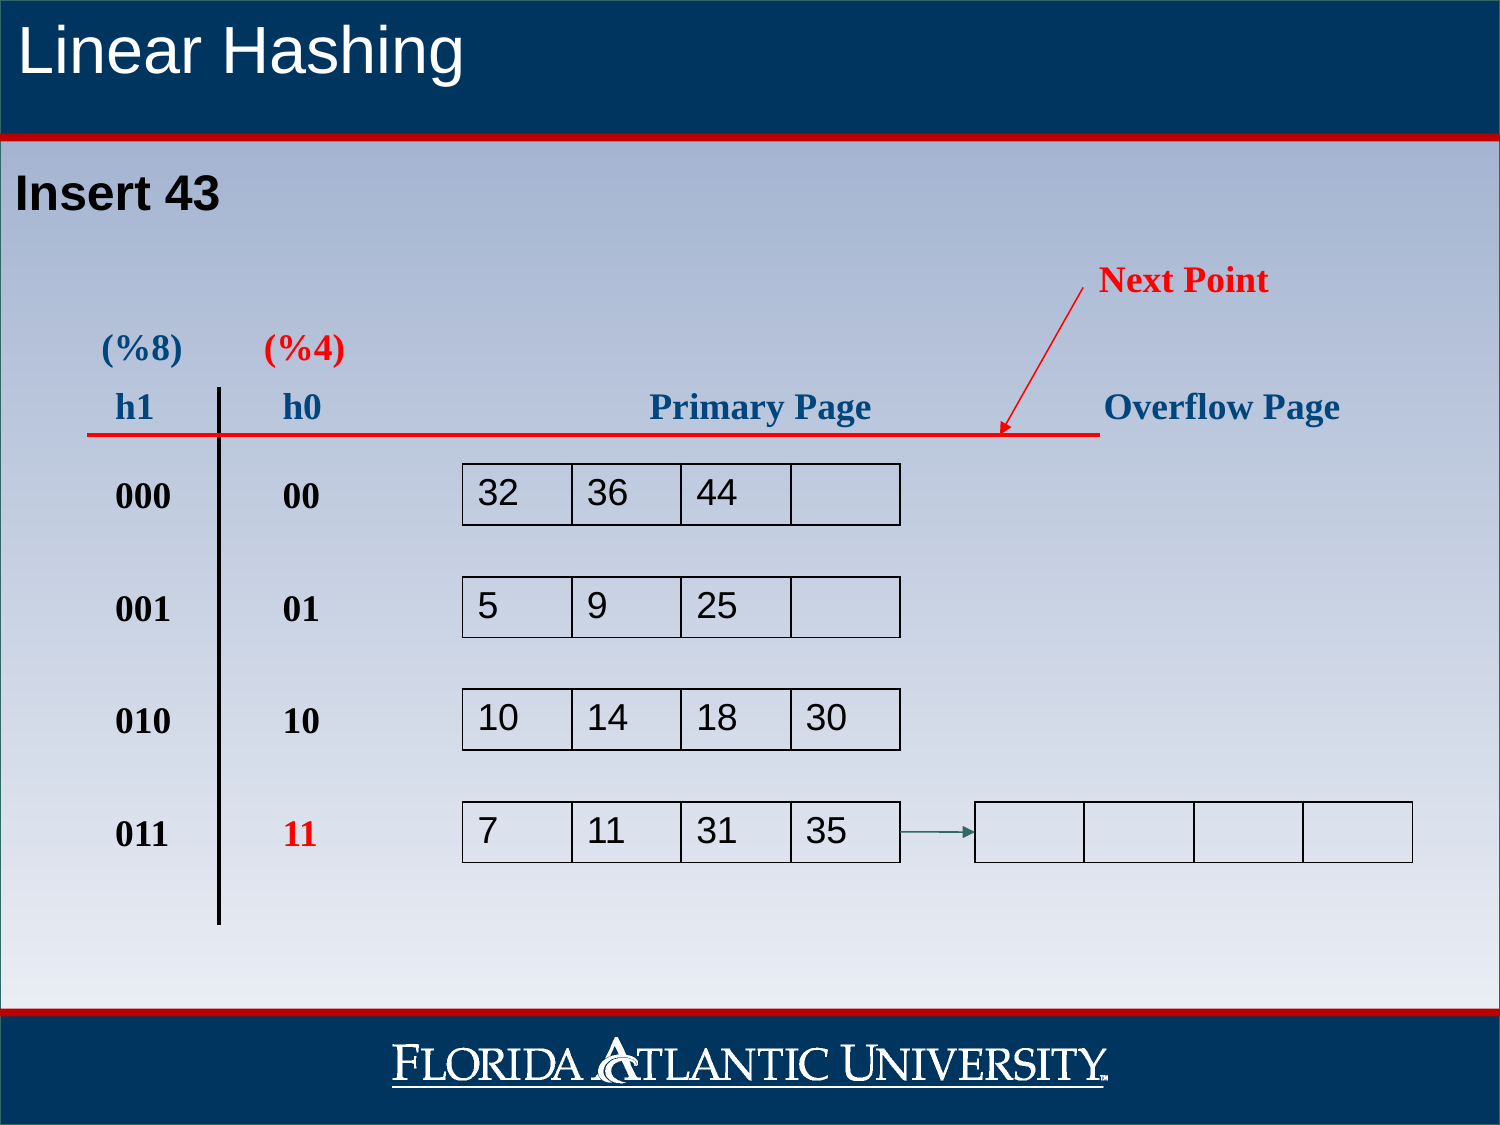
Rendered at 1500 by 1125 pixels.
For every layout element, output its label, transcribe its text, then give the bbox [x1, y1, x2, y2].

text_box h1 [100, 376, 170, 434]
text_box Next Point [1084, 247, 1284, 308]
table_header 35 [792, 803, 899, 862]
table_header [792, 578, 899, 637]
text_box (%8) [86, 315, 198, 376]
table_header 25 [682, 578, 790, 637]
table_header 18 [682, 690, 790, 749]
table_header 9 [573, 578, 680, 637]
text_box 01 [267, 576, 335, 637]
table_header 10 [463, 690, 571, 749]
table_header 44 [682, 465, 790, 524]
table_header [1085, 803, 1193, 862]
table_header 7 [463, 803, 571, 862]
text_box (%4) [249, 315, 361, 376]
text_box Insert 43 [0, 153, 1338, 228]
text_box Overflow Page [1088, 374, 1356, 434]
table_header 30 [792, 690, 899, 749]
picture [392, 1037, 1108, 1088]
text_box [999, 287, 1084, 435]
text_box 10 [267, 688, 335, 749]
table_header [976, 803, 1083, 862]
text_box 00 [267, 463, 335, 524]
text_box 000 [100, 463, 187, 524]
table_header 31 [682, 803, 790, 862]
text_box Primary Page [634, 374, 887, 434]
text_box 001 [100, 576, 187, 637]
text_box Linear Hashing [3, 0, 1500, 95]
text_box h0 [267, 376, 337, 434]
table_header 32 [463, 465, 571, 524]
table_header [792, 465, 899, 524]
table_header 14 [573, 690, 680, 749]
table_header [1304, 803, 1412, 862]
table_header [1195, 803, 1302, 862]
table_header 11 [573, 803, 680, 862]
table_header 36 [573, 465, 680, 524]
table_header 5 [463, 578, 571, 637]
text_box 11 [267, 801, 333, 862]
text_box 011 [100, 801, 185, 862]
text_box 010 [100, 688, 187, 749]
